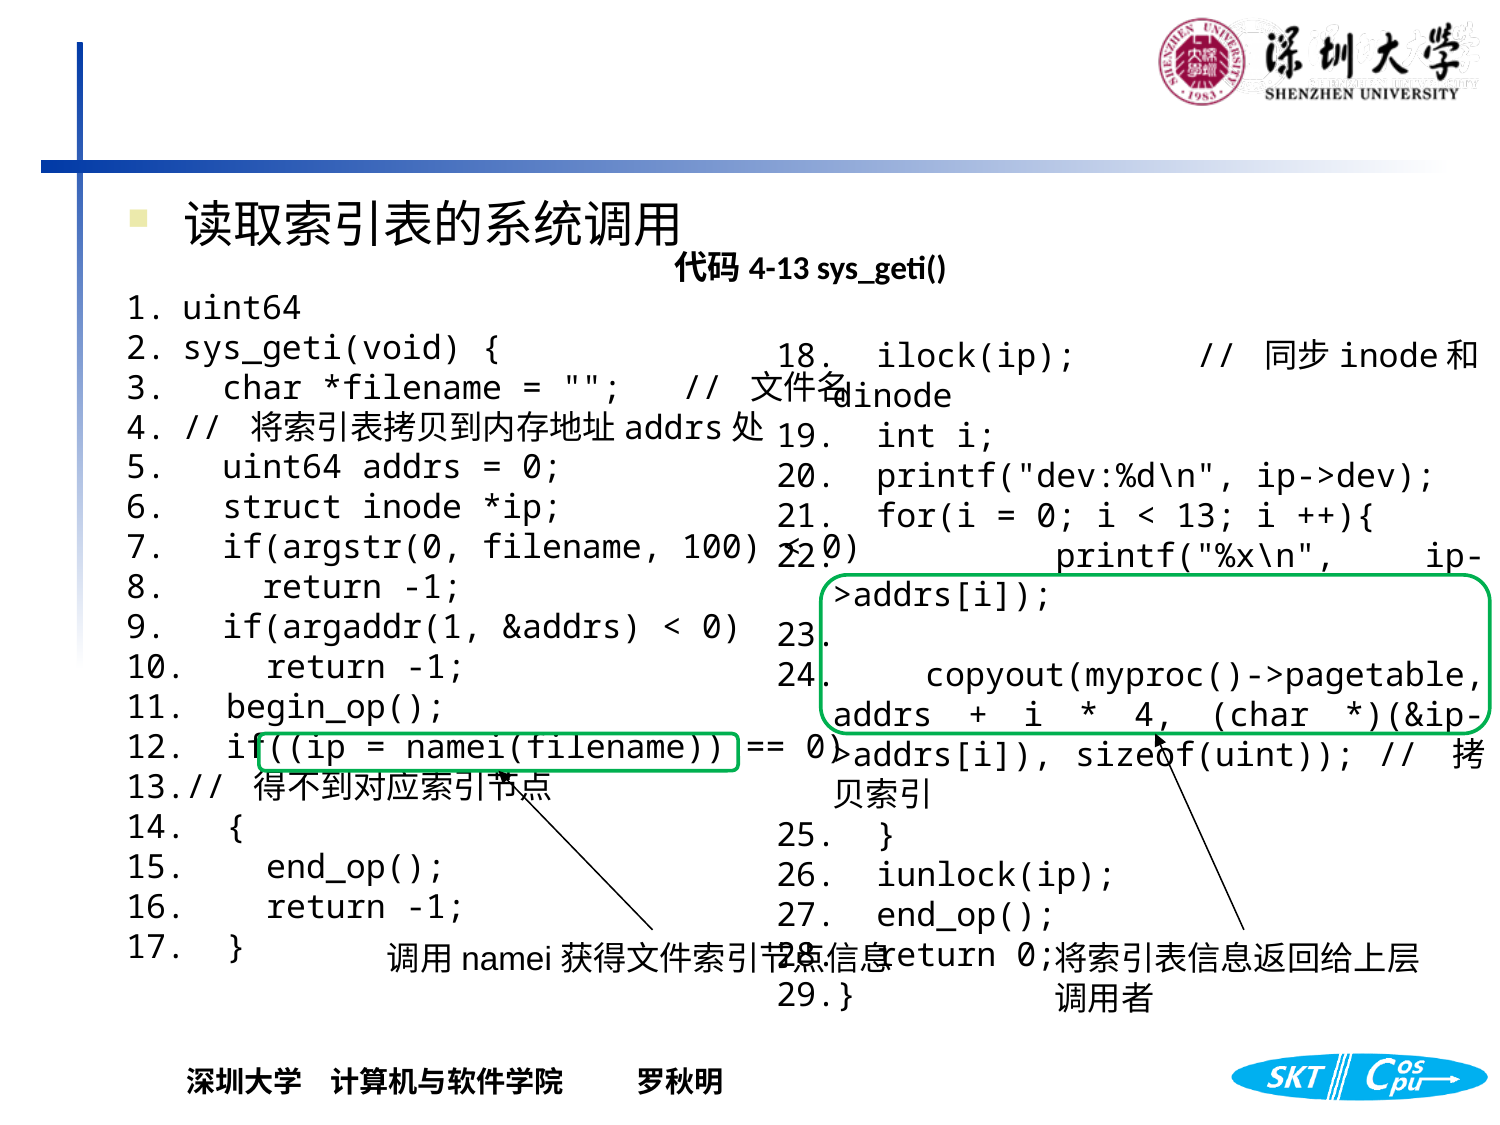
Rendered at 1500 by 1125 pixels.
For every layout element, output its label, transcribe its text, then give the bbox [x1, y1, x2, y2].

text_box 代码4-13 sys_geti() uint64 sys_geti(void) { char *filename = ""; // 文件名 // 将索引表拷贝到内存地址addrs处 uint64 addrs = 0; struct inode *ip; if(argstr(0, filename, 100) < 0) return -1; if(argaddr(1, &addrs) < 0) return -1; begin_op(); if((ip = namei(filename)) == 0) // 得不到对应索引节点 { end_op(); return -1; } [111, 238, 761, 972]
list 读取索引表的系统调用 [112, 184, 1470, 238]
picture [1130, 7, 1500, 117]
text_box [820, 574, 1490, 1027]
text_box ilock(ip); // 同步inode和dinode int i; printf("dev:%d\n", ip->dev); for(i = 0; i < 13; i ++){ printf("%x\n", ip->addrs[i]); copyout(myproc()->pagetable, addrs + i * 4, (char *)(&ip->addrs[i]), sizeof(uint)); // 拷贝索引 } iunlock(ip); end_op(); return 0; } [761, 236, 1500, 1021]
picture [1227, 1051, 1489, 1102]
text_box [258, 733, 815, 986]
